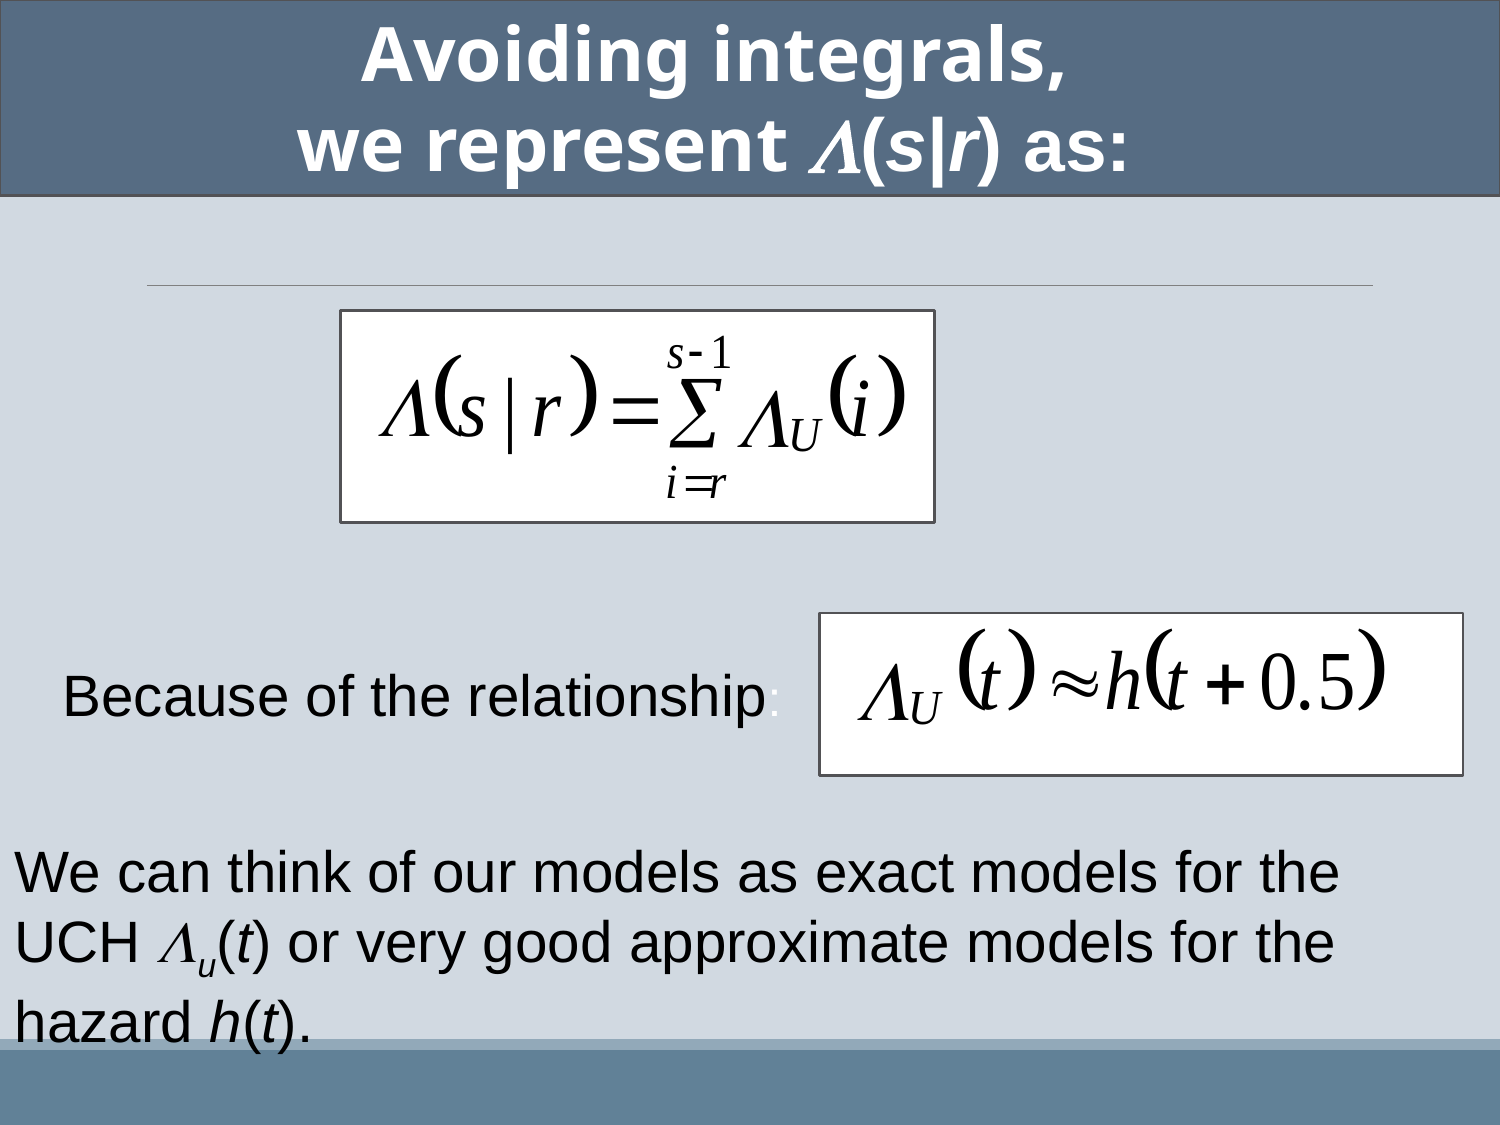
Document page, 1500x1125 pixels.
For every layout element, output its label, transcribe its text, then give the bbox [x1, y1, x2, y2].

text_box [818, 612, 1464, 777]
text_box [844, 624, 1391, 745]
text_box [339, 309, 364, 524]
text_box We can think of our models as exact models for the UCH Lu(t) or very good approximate models for the hazard h(t). [0, 827, 1450, 1062]
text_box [365, 309, 912, 521]
text_box [0, 0, 1500, 197]
text_box Because of the relationship: [48, 650, 797, 736]
text_box Avoiding integrals, we represent L(s|r) as: [0, 0, 1450, 195]
text_box [917, 309, 936, 524]
